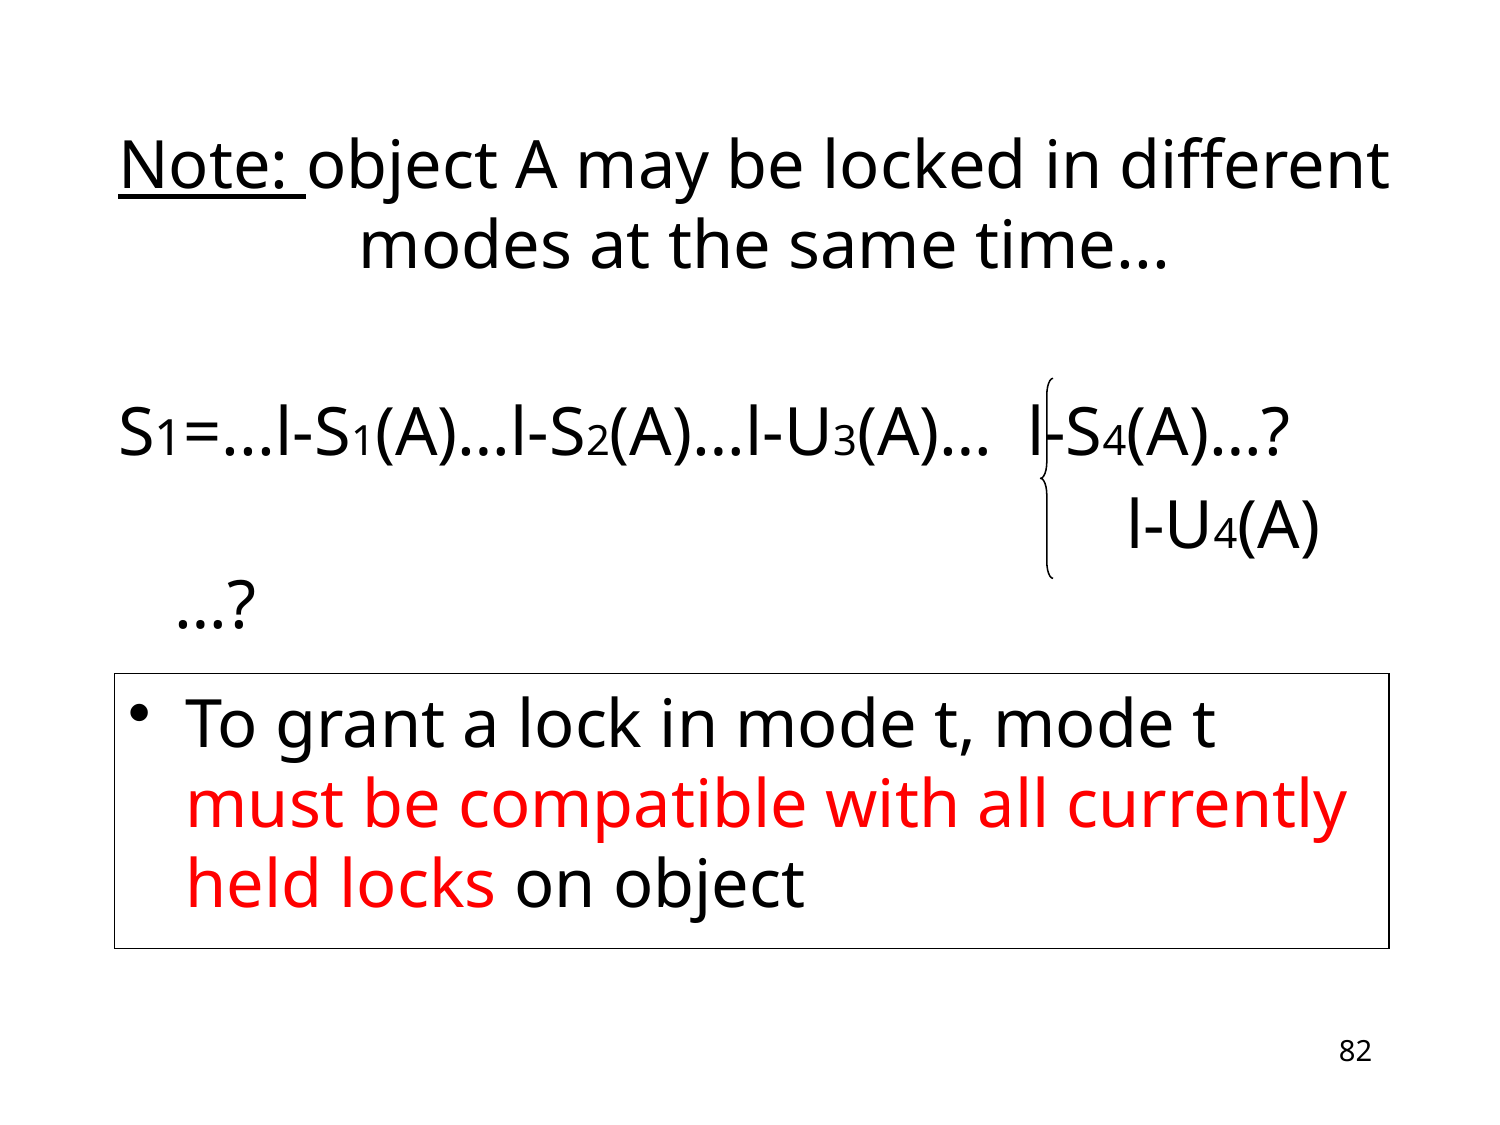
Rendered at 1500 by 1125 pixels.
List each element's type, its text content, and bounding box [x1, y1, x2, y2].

slide_number 82 [1074, 1024, 1388, 1101]
list Note: object A may be locked in different modes at the same time... S1=...l-S1(A)…l-S2(A)…l-U3(A)… l-S4(A)…? l-U4(A)…? [103, 114, 1415, 790]
text_box To grant a lock in mode t, mode t must be compatible with all currently held locks on object [114, 673, 1390, 949]
text_box [1040, 378, 1054, 579]
